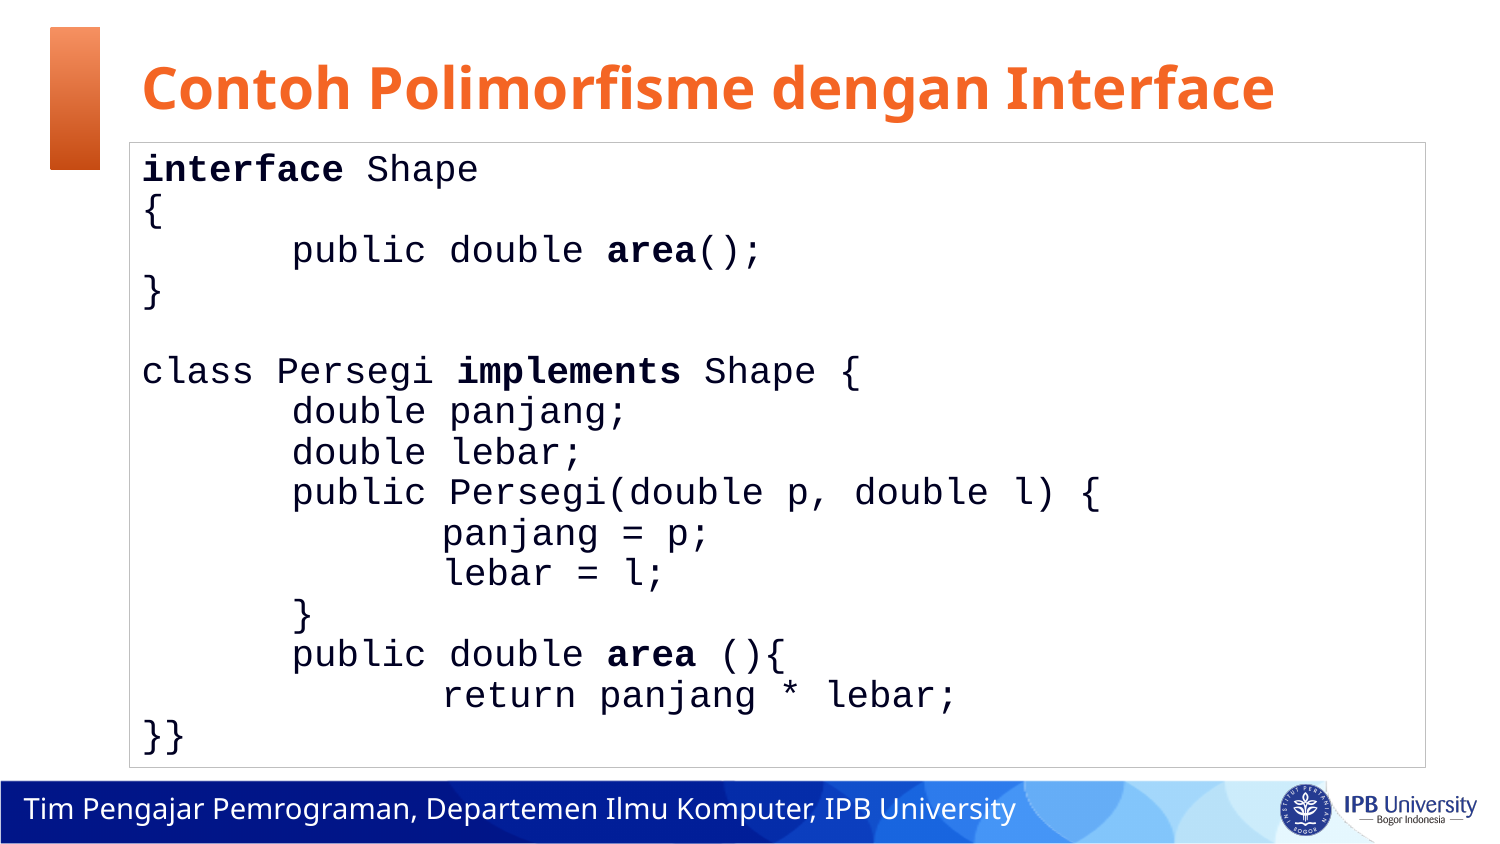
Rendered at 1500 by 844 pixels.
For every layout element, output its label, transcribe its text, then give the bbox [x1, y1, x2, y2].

picture [2, 781, 11, 843]
text_box interface Shape { public double area(); } class Persegi implements Shape { double panjang; double lebar; public Persegi(double p, double l) { panjang = p; lebar = l; } public double area (){ return panjang * lebar; }} [724, 142, 1426, 768]
picture [655, 124, 720, 844]
text_box interface Shape { public double area(); } class Persegi implements Shape { double panjang; double lebar; public Persegi(double p, double l) { panjang = p; lebar = l; } public double area (){ return panjang * lebar; }} [129, 142, 650, 768]
text_box Tim Pengajar Pemrograman, Departemen Ilmu Komputer, IPB University [11, 779, 650, 844]
text_box Contoh Polimorfisme dengan Interface [129, 30, 1330, 142]
text_box Tim Pengajar Pemrograman, Departemen Ilmu Komputer, IPB University [724, 779, 1096, 844]
picture [1096, 781, 1477, 843]
text_box [50, 27, 100, 170]
